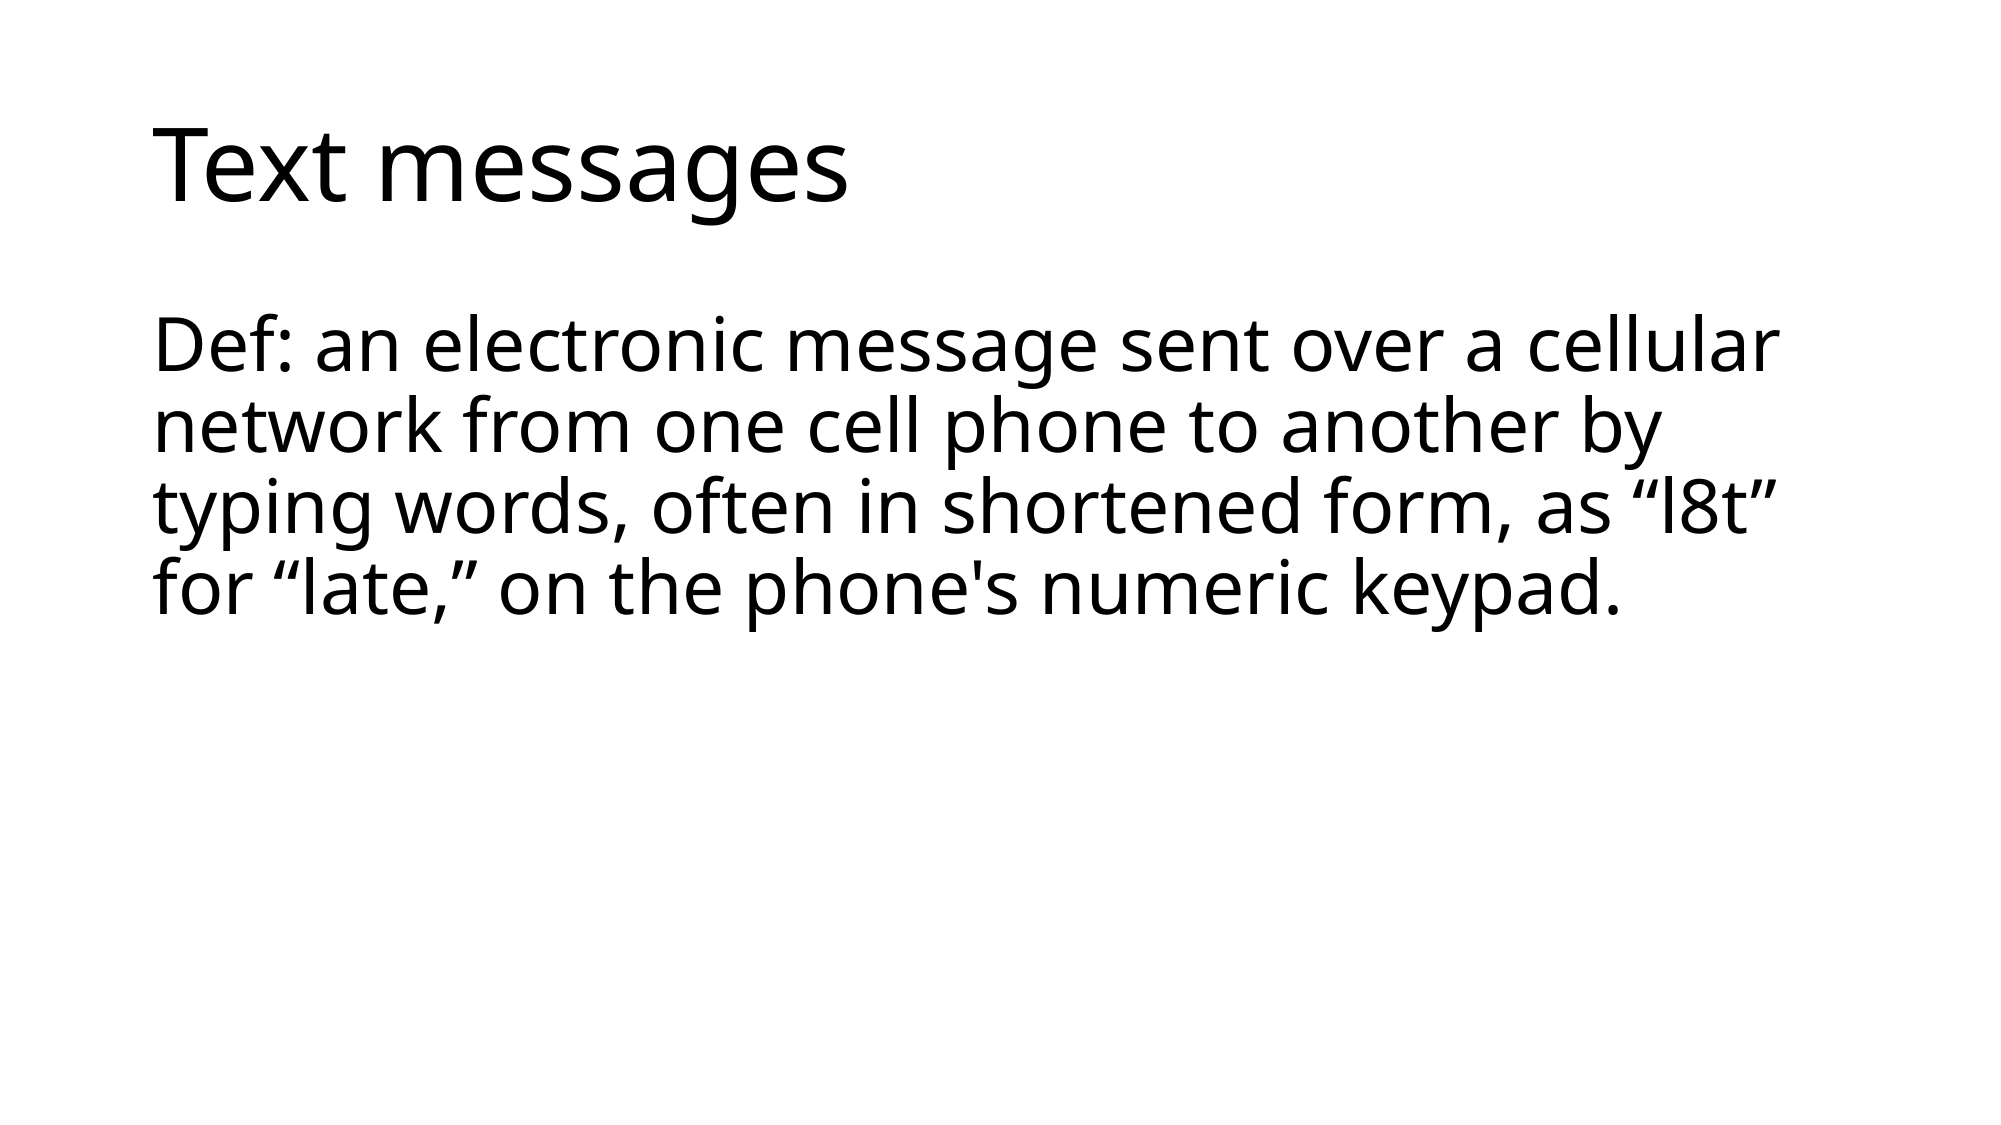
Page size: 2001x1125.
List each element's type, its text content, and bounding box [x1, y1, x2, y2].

list Def: an electronic message sent over a cellular network from one cell phone to another by typing words, often in shortened form, as “l8t” for “late,” on the phone's numeric keypad. [137, 299, 1863, 1014]
title Text messages [137, 59, 1863, 278]
